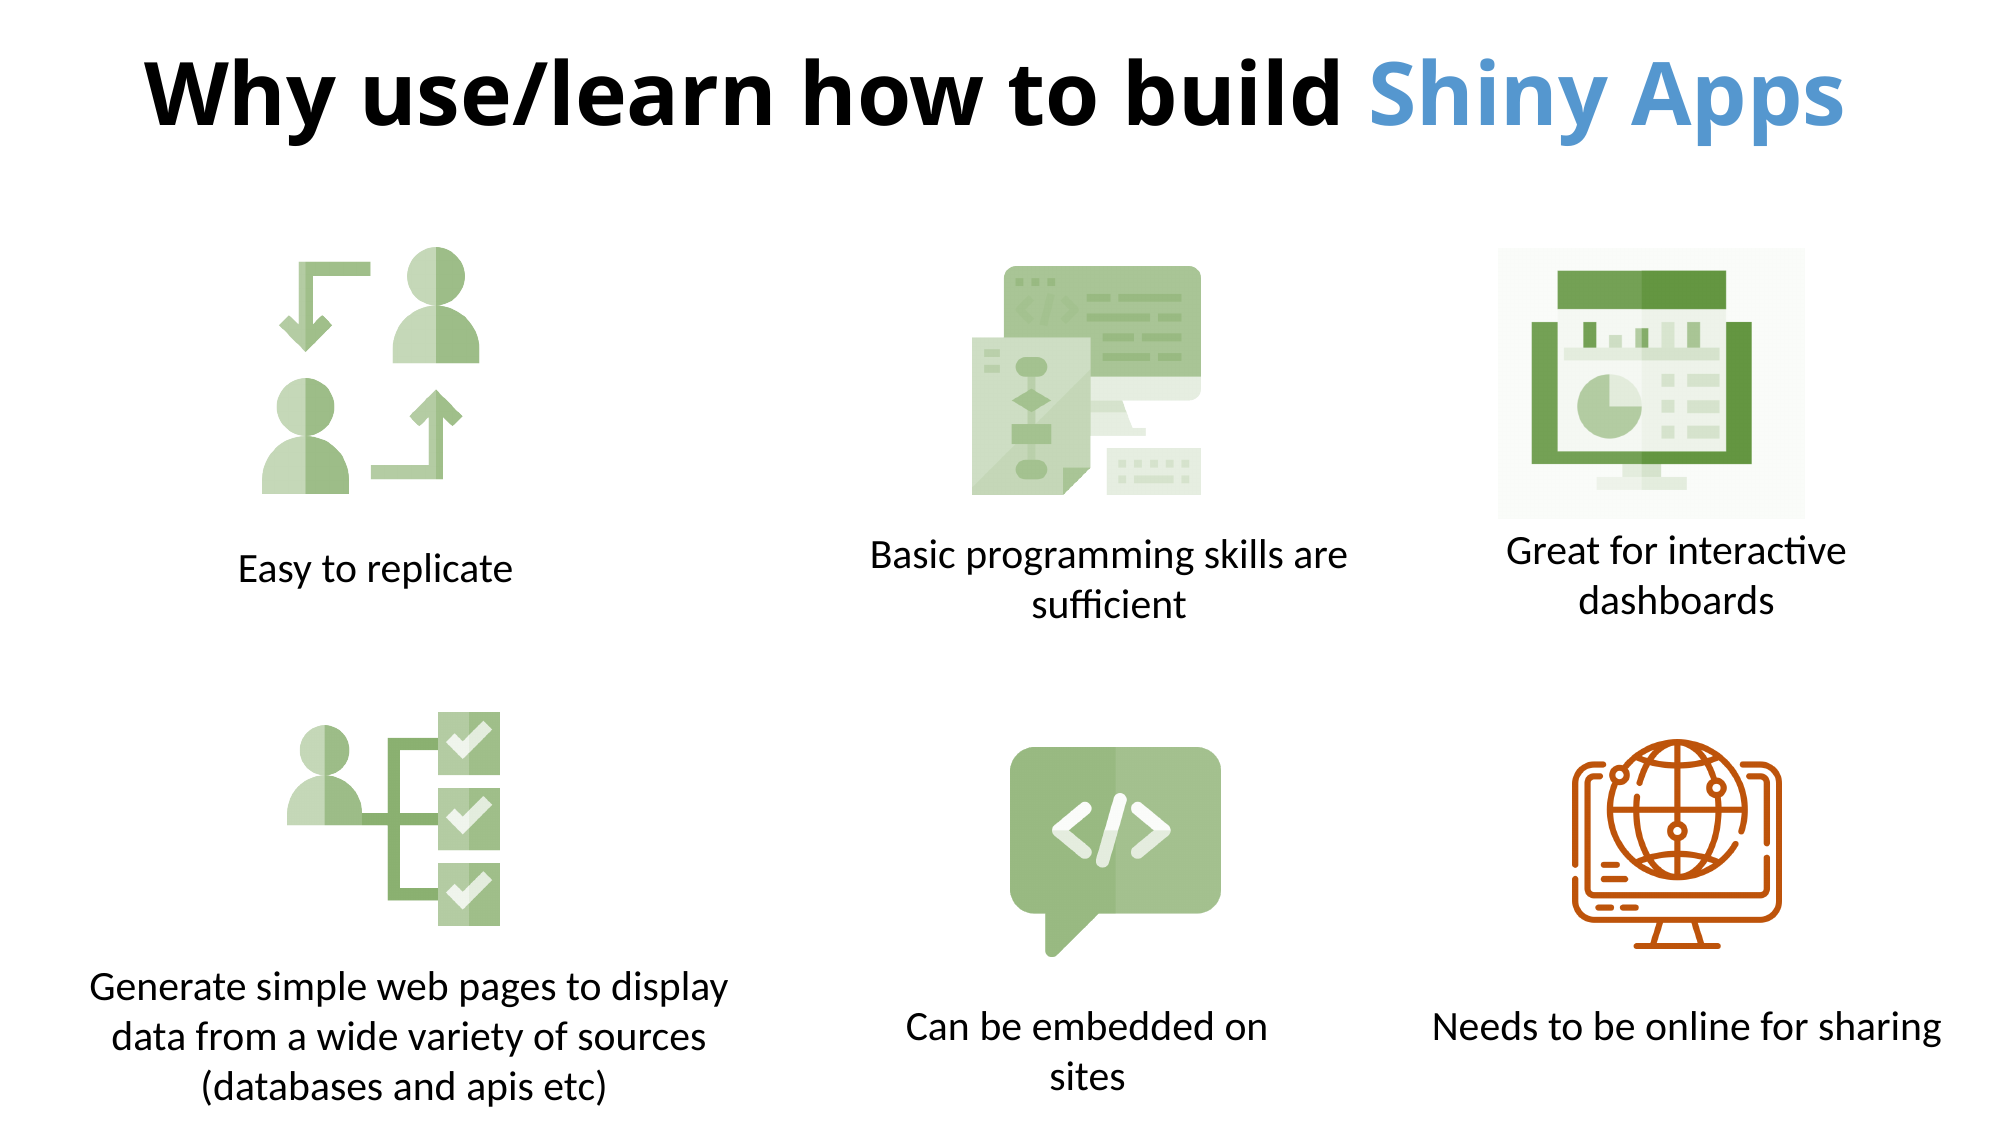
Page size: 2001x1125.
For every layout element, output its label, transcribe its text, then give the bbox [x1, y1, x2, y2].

text_box Great for interactive dashboards [1415, 515, 1938, 631]
picture [1572, 738, 1782, 949]
picture [247, 247, 495, 494]
picture [1498, 248, 1805, 520]
picture [972, 266, 1201, 495]
text_box Generate simple web pages to display data from a wide variety of sources (databases and apis etc) [47, 951, 771, 1117]
title Why use/learn how to build Shiny Apps [128, 13, 1863, 181]
text_box Basic programming skills are sufficient [852, 519, 1367, 635]
text_box Needs to be online for sharing [1399, 991, 1975, 1057]
picture [1010, 747, 1221, 957]
text_box Can be embedded on sites [862, 991, 1312, 1107]
list Easy to replicate [178, 539, 573, 625]
picture [287, 712, 500, 926]
